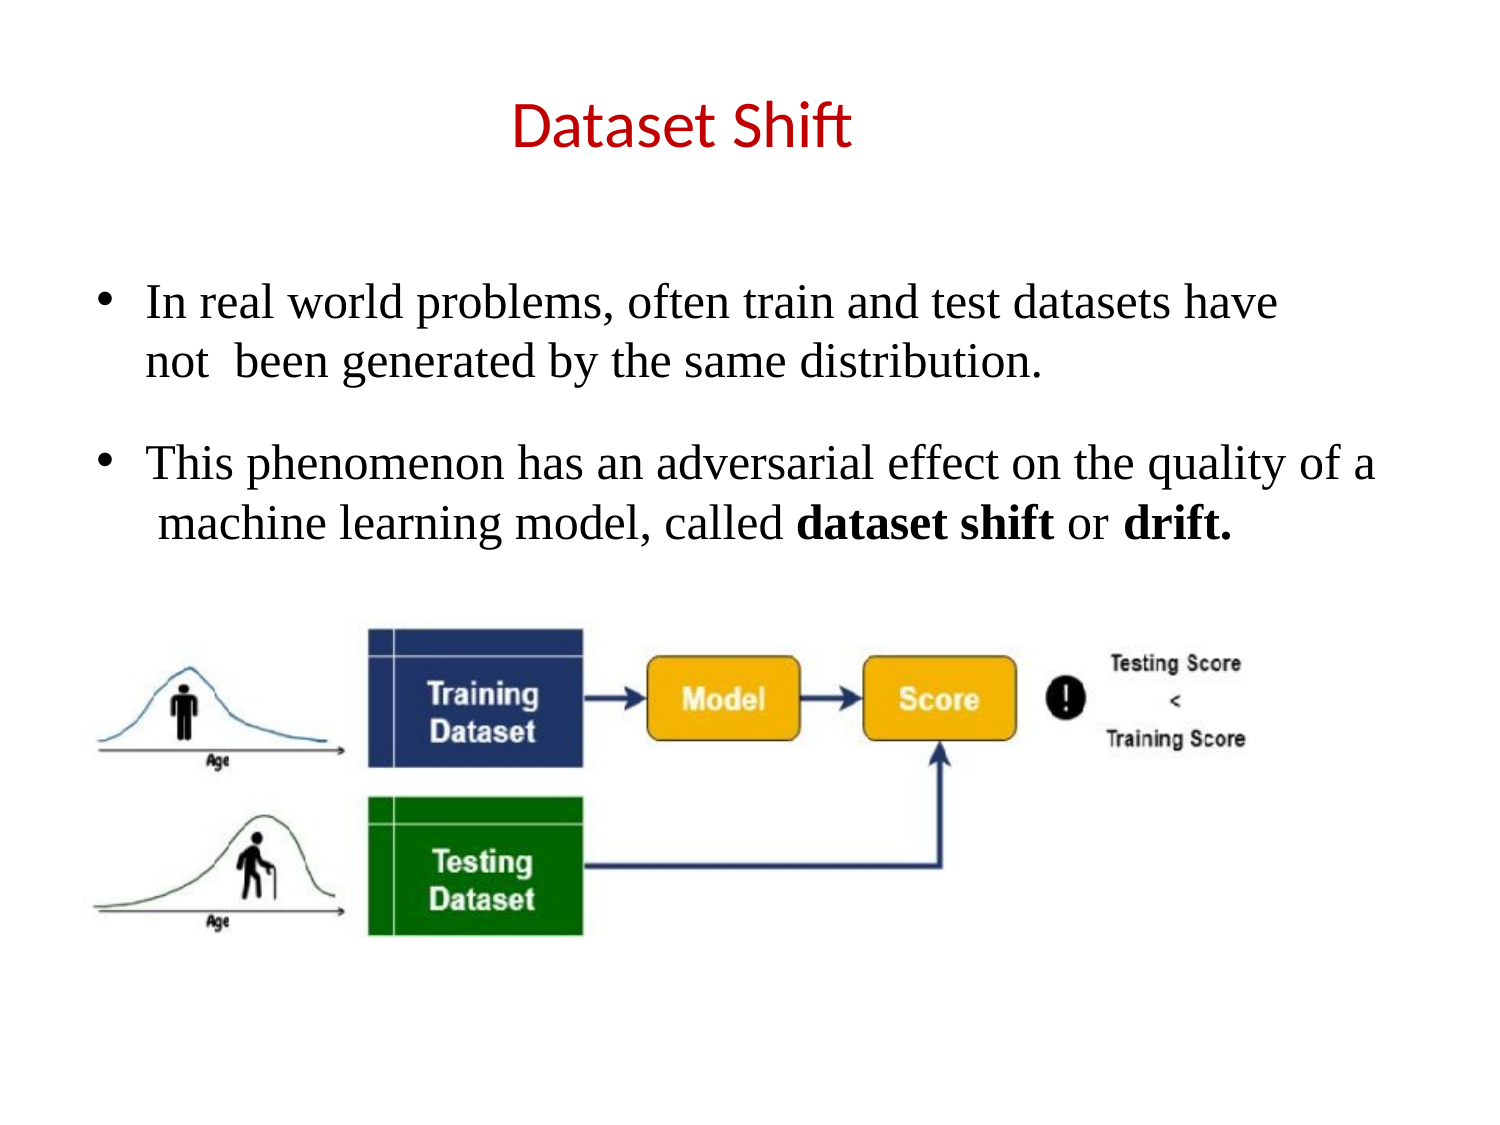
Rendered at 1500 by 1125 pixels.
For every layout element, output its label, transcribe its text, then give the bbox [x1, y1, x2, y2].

title Dataset Shift [509, 78, 1238, 264]
text_box In real world problems, often train and test datasets have not been generated by the same distribution. This phenomenon has an adversarial effect on the quality of a machine learning model, called dataset shift or drift. [94, 264, 1378, 550]
text_box [82, 621, 1257, 937]
